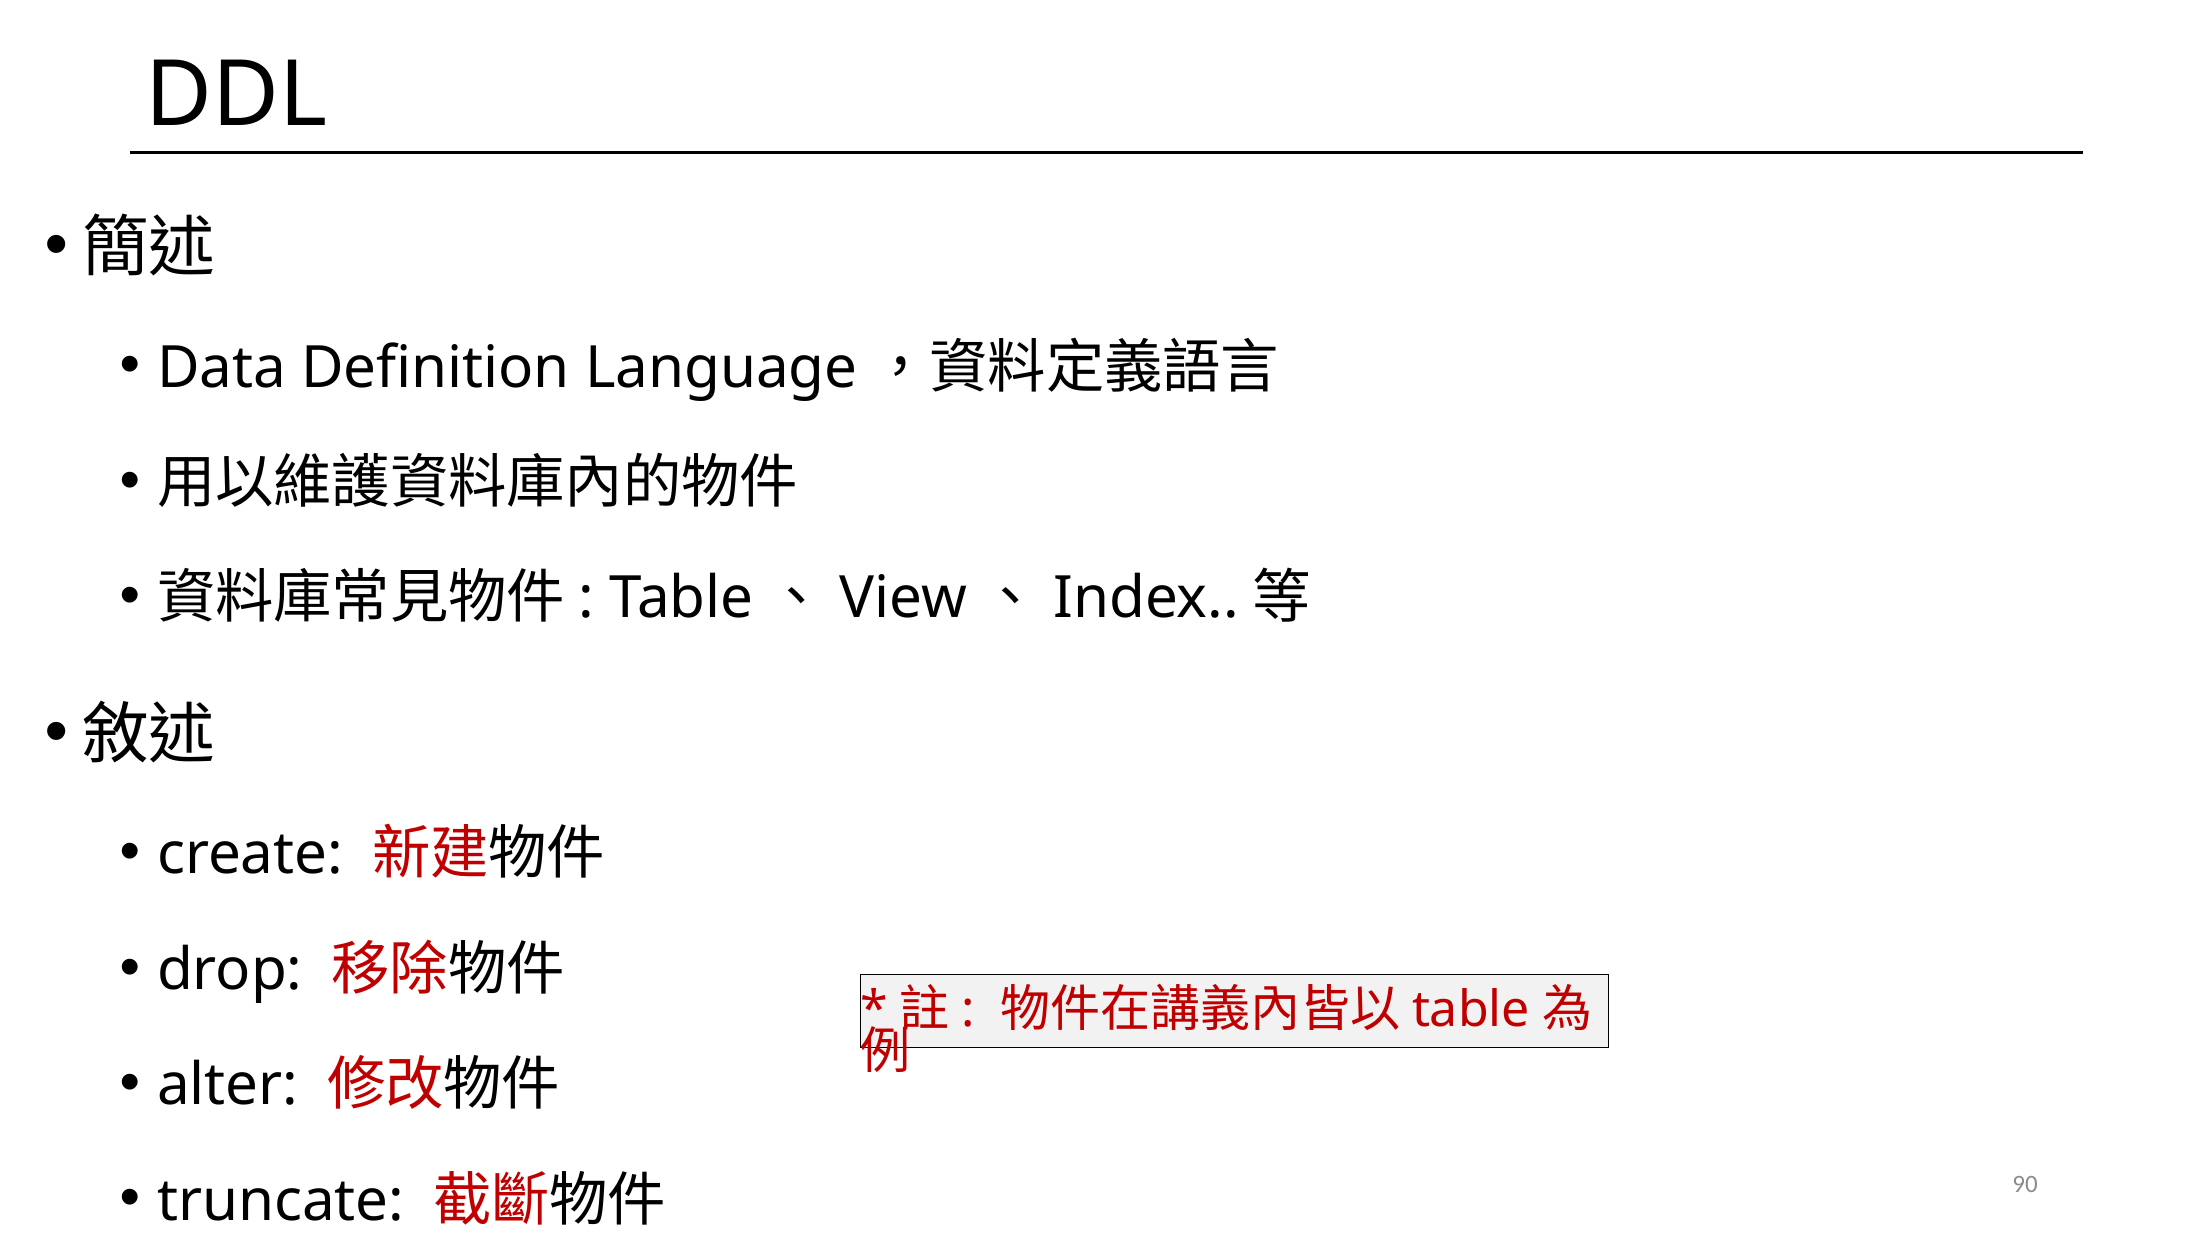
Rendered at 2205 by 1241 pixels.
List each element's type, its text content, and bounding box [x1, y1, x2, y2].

slide_number 90 [1557, 1149, 2054, 1216]
title DDL [130, 3, 2084, 155]
text_box *註: 物件在講義內皆以table為例 [860, 974, 1609, 1048]
list 簡述 Data Definition Language，資料定義語言 用以維護資料庫內的物件 資料庫常見物件: Table、View、Index..等 敘述 create: 新建物件 drop: 移除物件 alter: 修改物件 truncate: 截斷物件 [29, 155, 2185, 1241]
